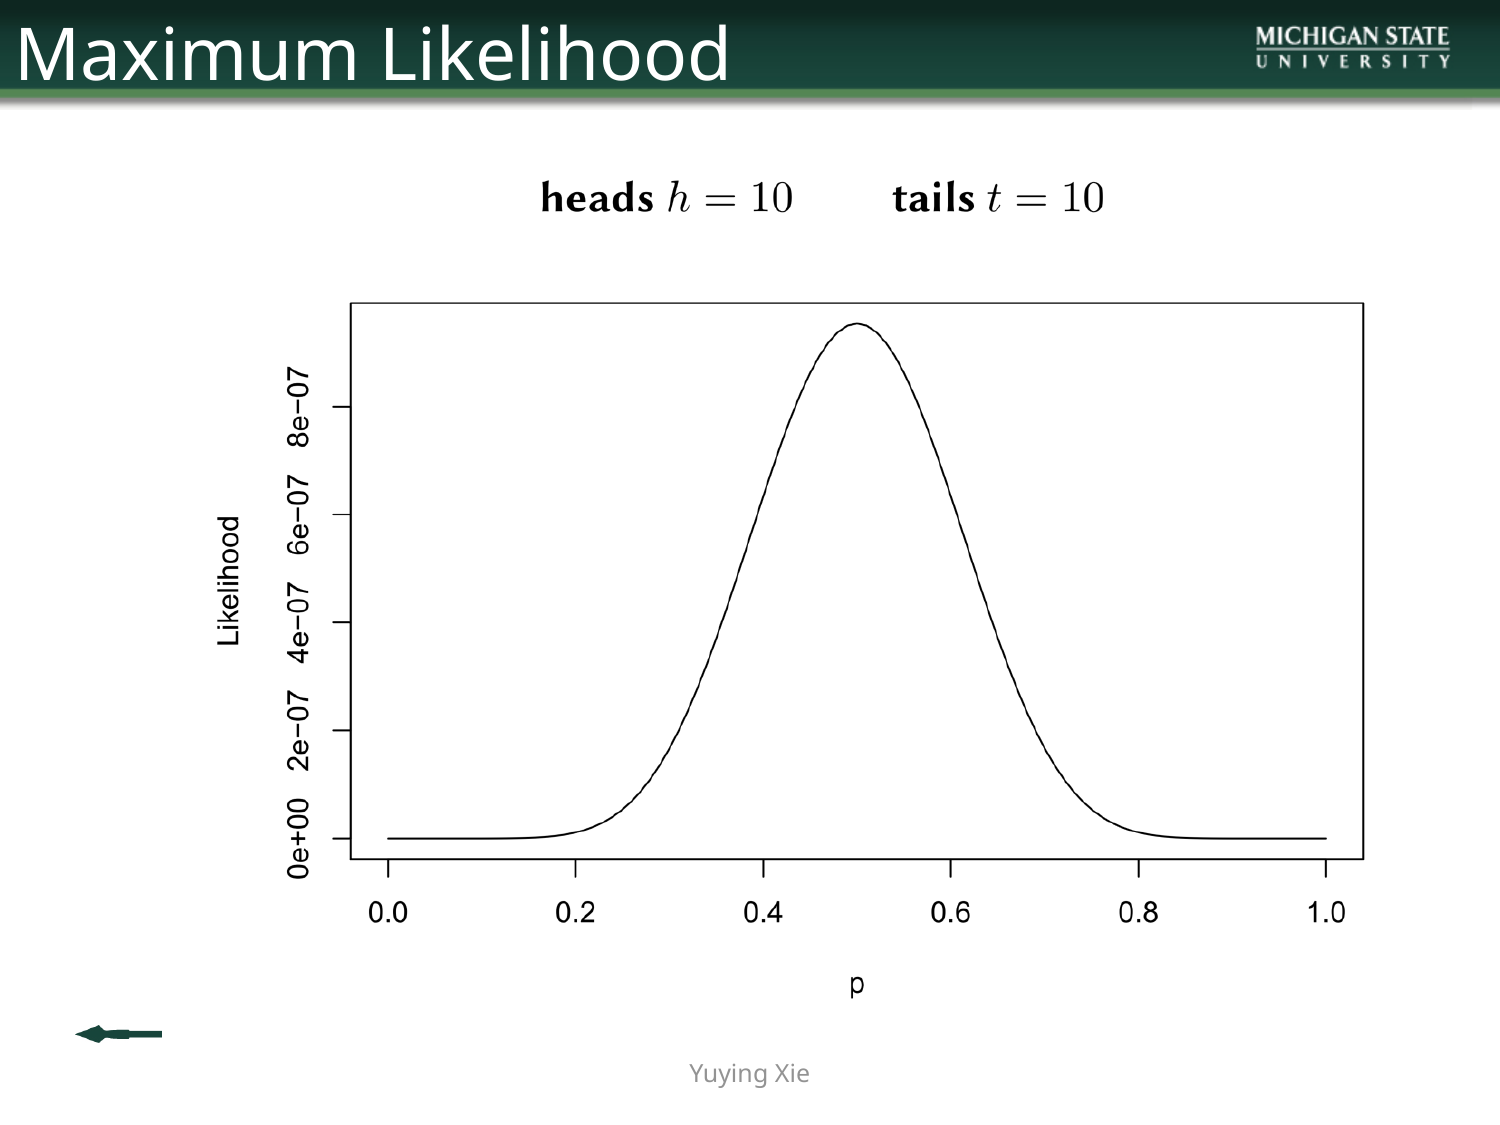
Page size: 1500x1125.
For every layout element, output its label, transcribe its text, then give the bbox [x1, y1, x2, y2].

footer Yuying Xie [512, 1051, 988, 1103]
text_box Maximum Likelihood [0, 0, 1302, 163]
picture [1302, 0, 1500, 110]
picture [75, 111, 1448, 1043]
